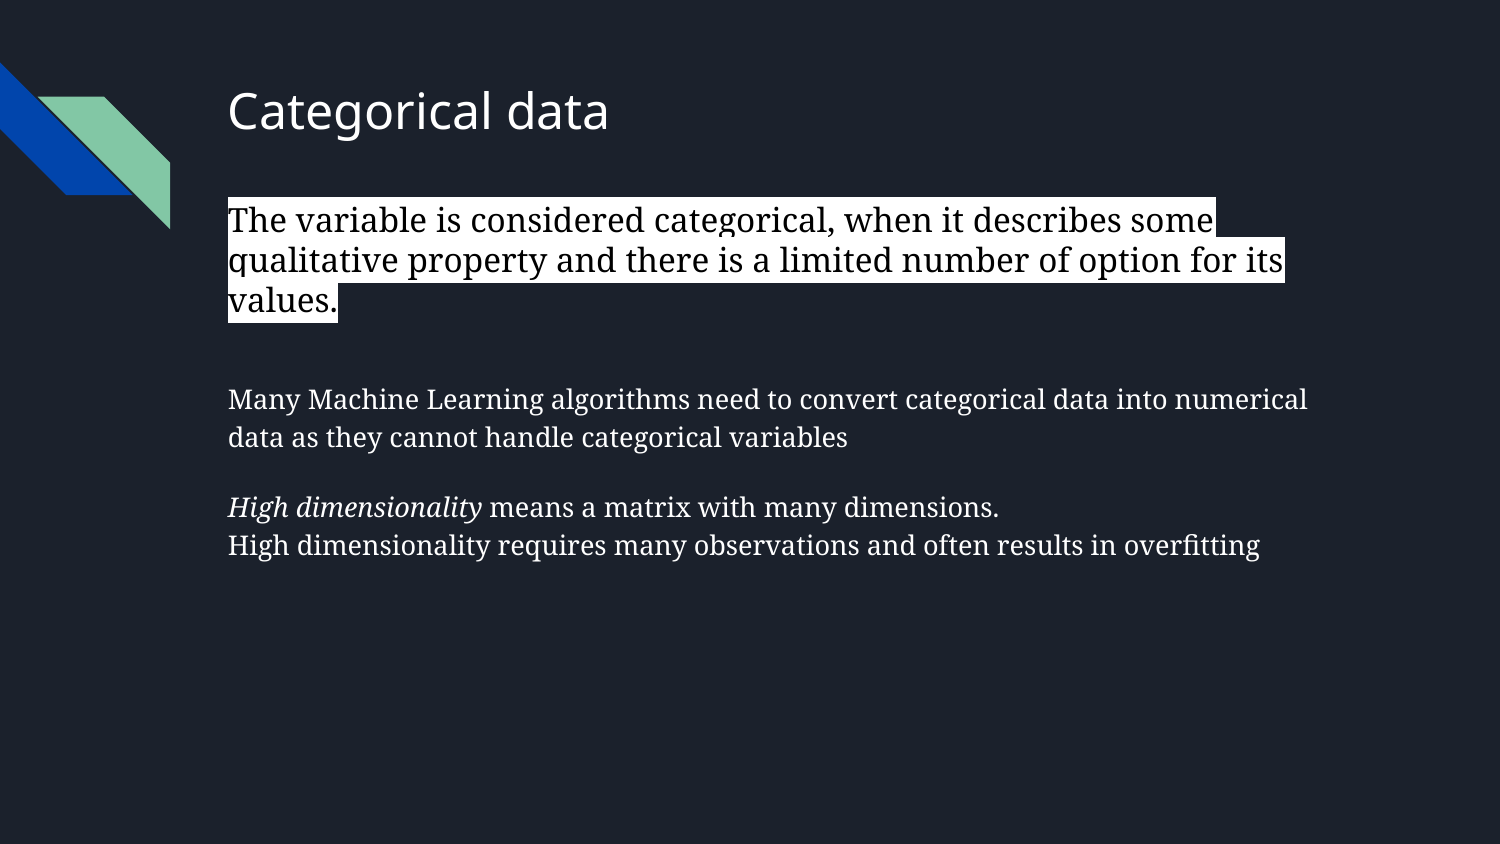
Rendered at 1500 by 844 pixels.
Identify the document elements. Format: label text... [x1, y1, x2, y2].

title Categorical data The variable is considered categorical, when it describes some qualitative property and there is a limited number of option for its values. [212, 64, 1368, 232]
list Many Machine Learning algorithms need to convert categorical data into numerical data as they cannot handle categorical variables High dimensionality means a matrix with many dimensions. High dimensionality requires many observations and often results in overfitting [212, 257, 1368, 735]
